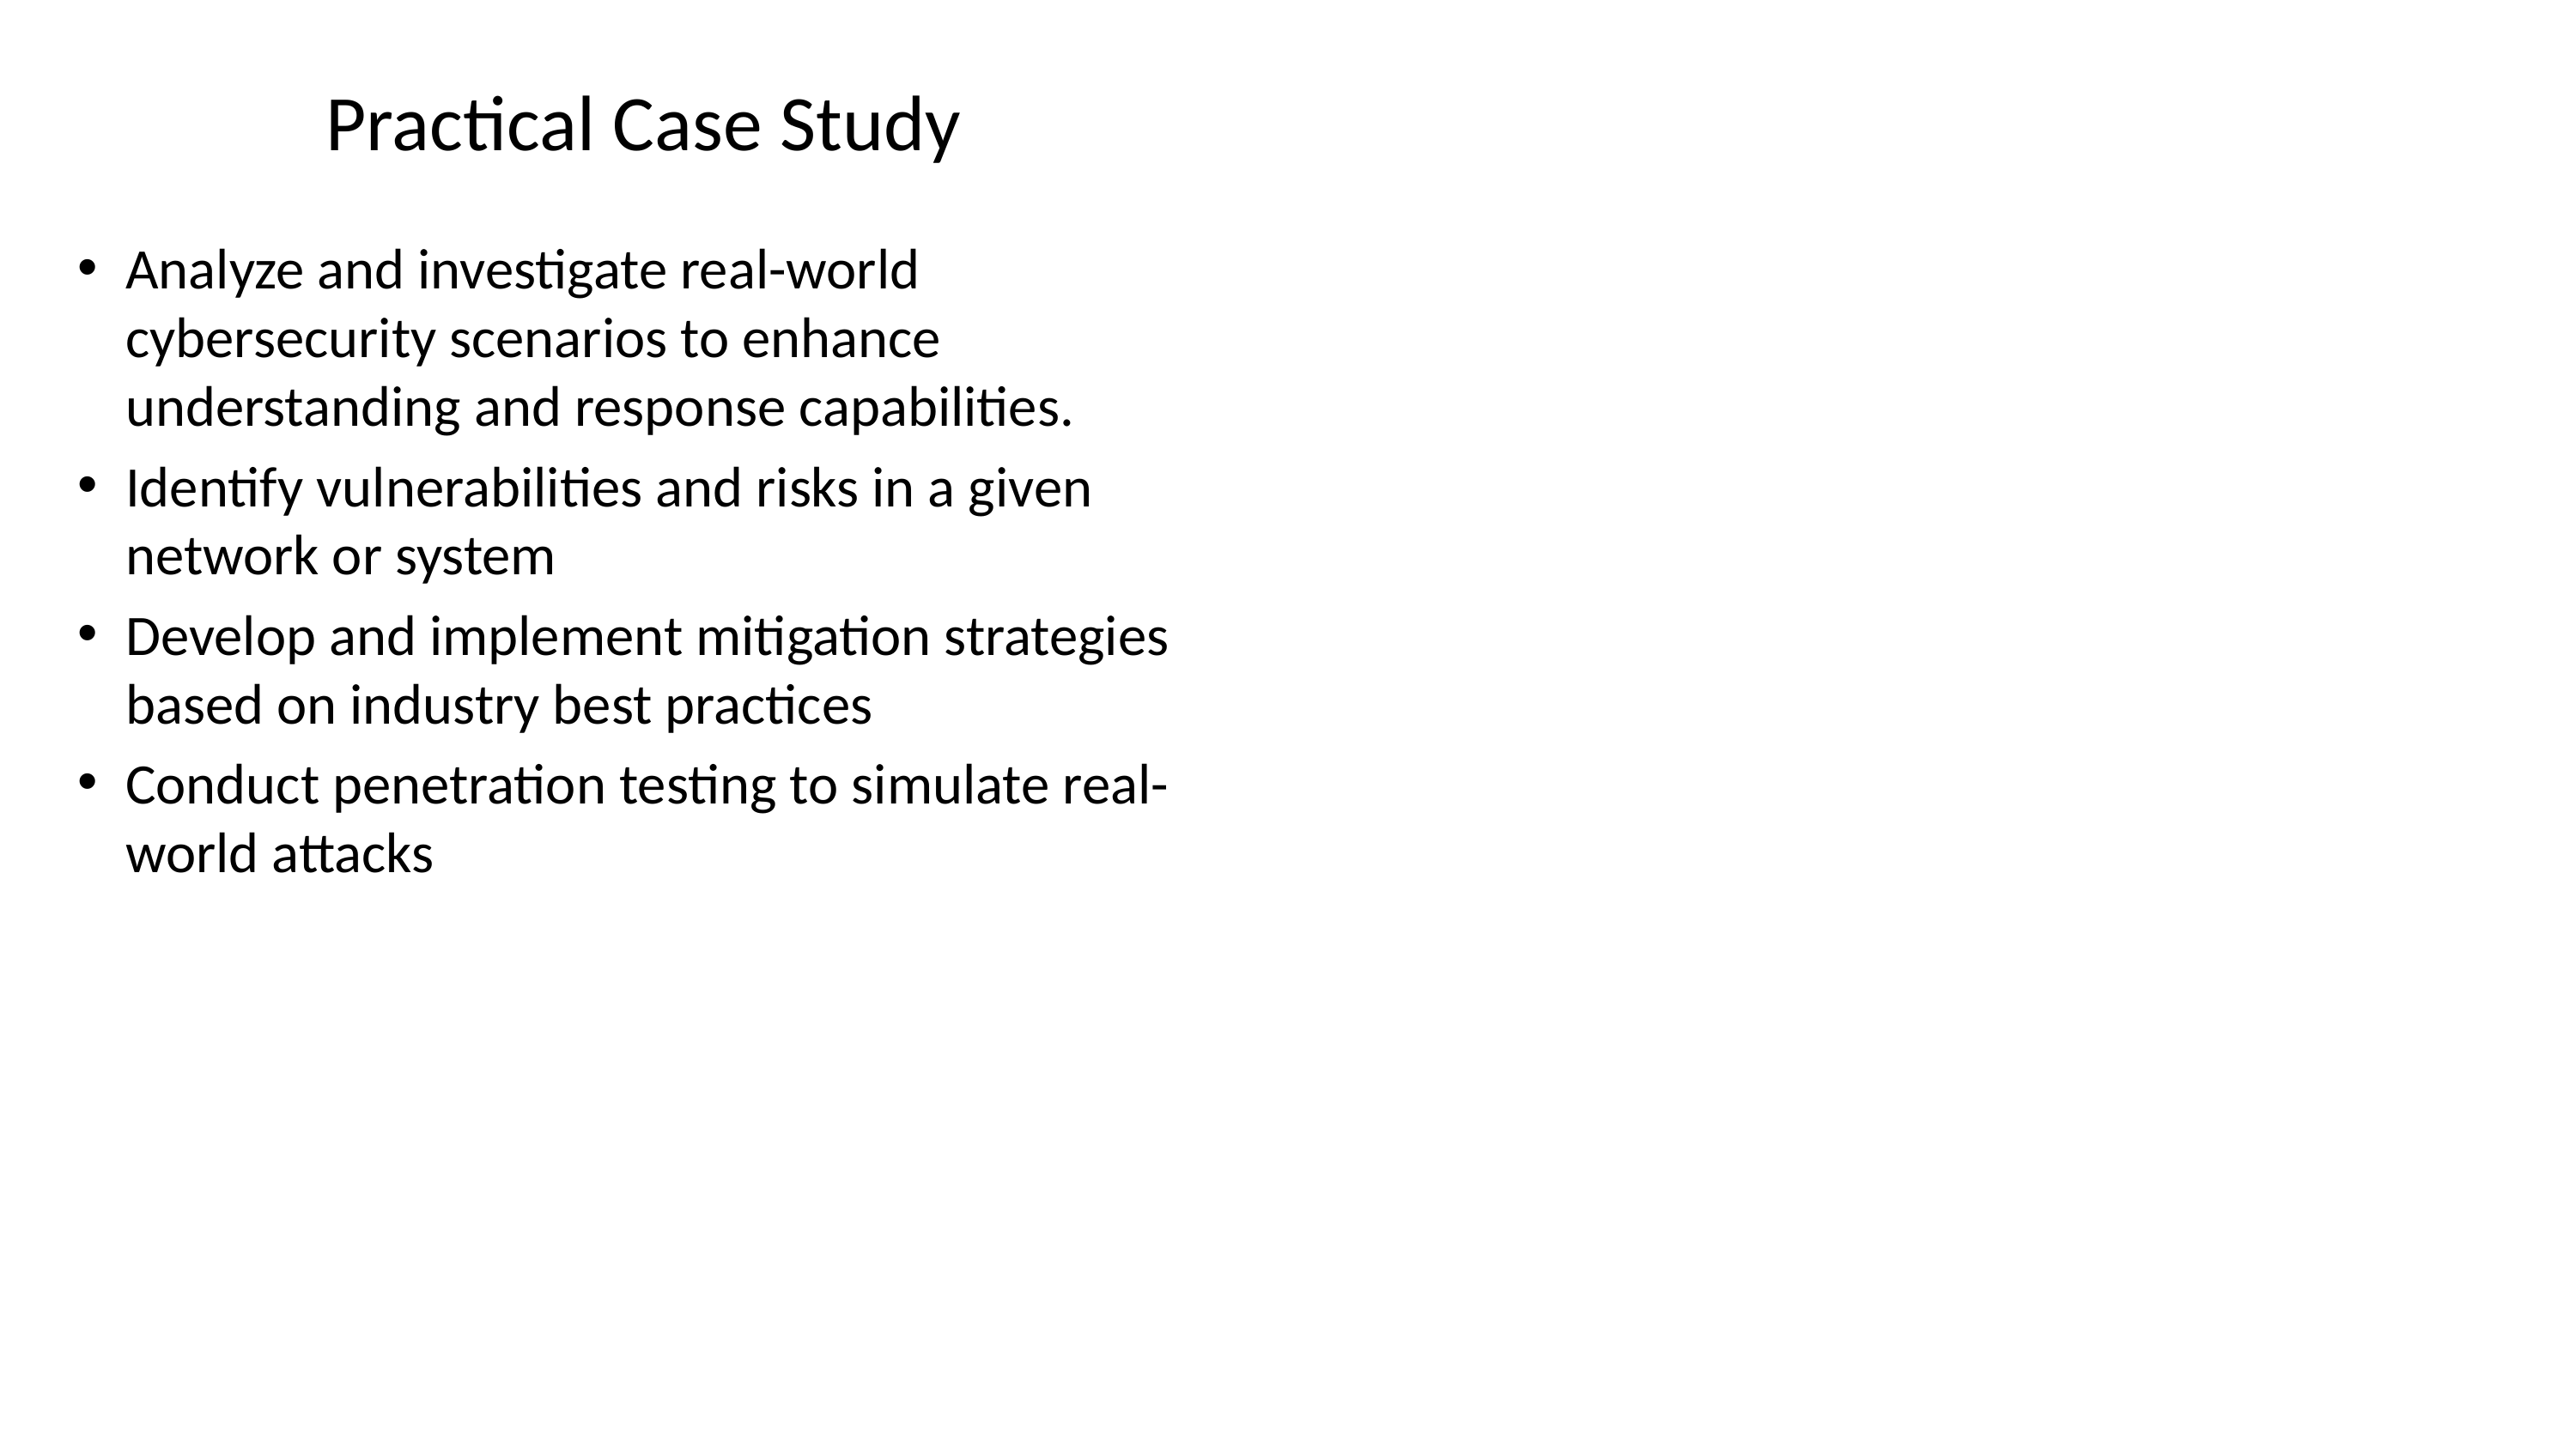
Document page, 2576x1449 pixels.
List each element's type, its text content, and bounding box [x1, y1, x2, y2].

title Practical Case Study [64, 39, 1224, 200]
list Analyze and investigate real-world cybersecurity scenarios to enhance understanding and response capabilities. Identify vulnerabilities and risks in a given network or system Develop and implement mitigation strategies based on industry best practices Conduct penetration testing to simulate real-world attacks [64, 225, 1224, 863]
